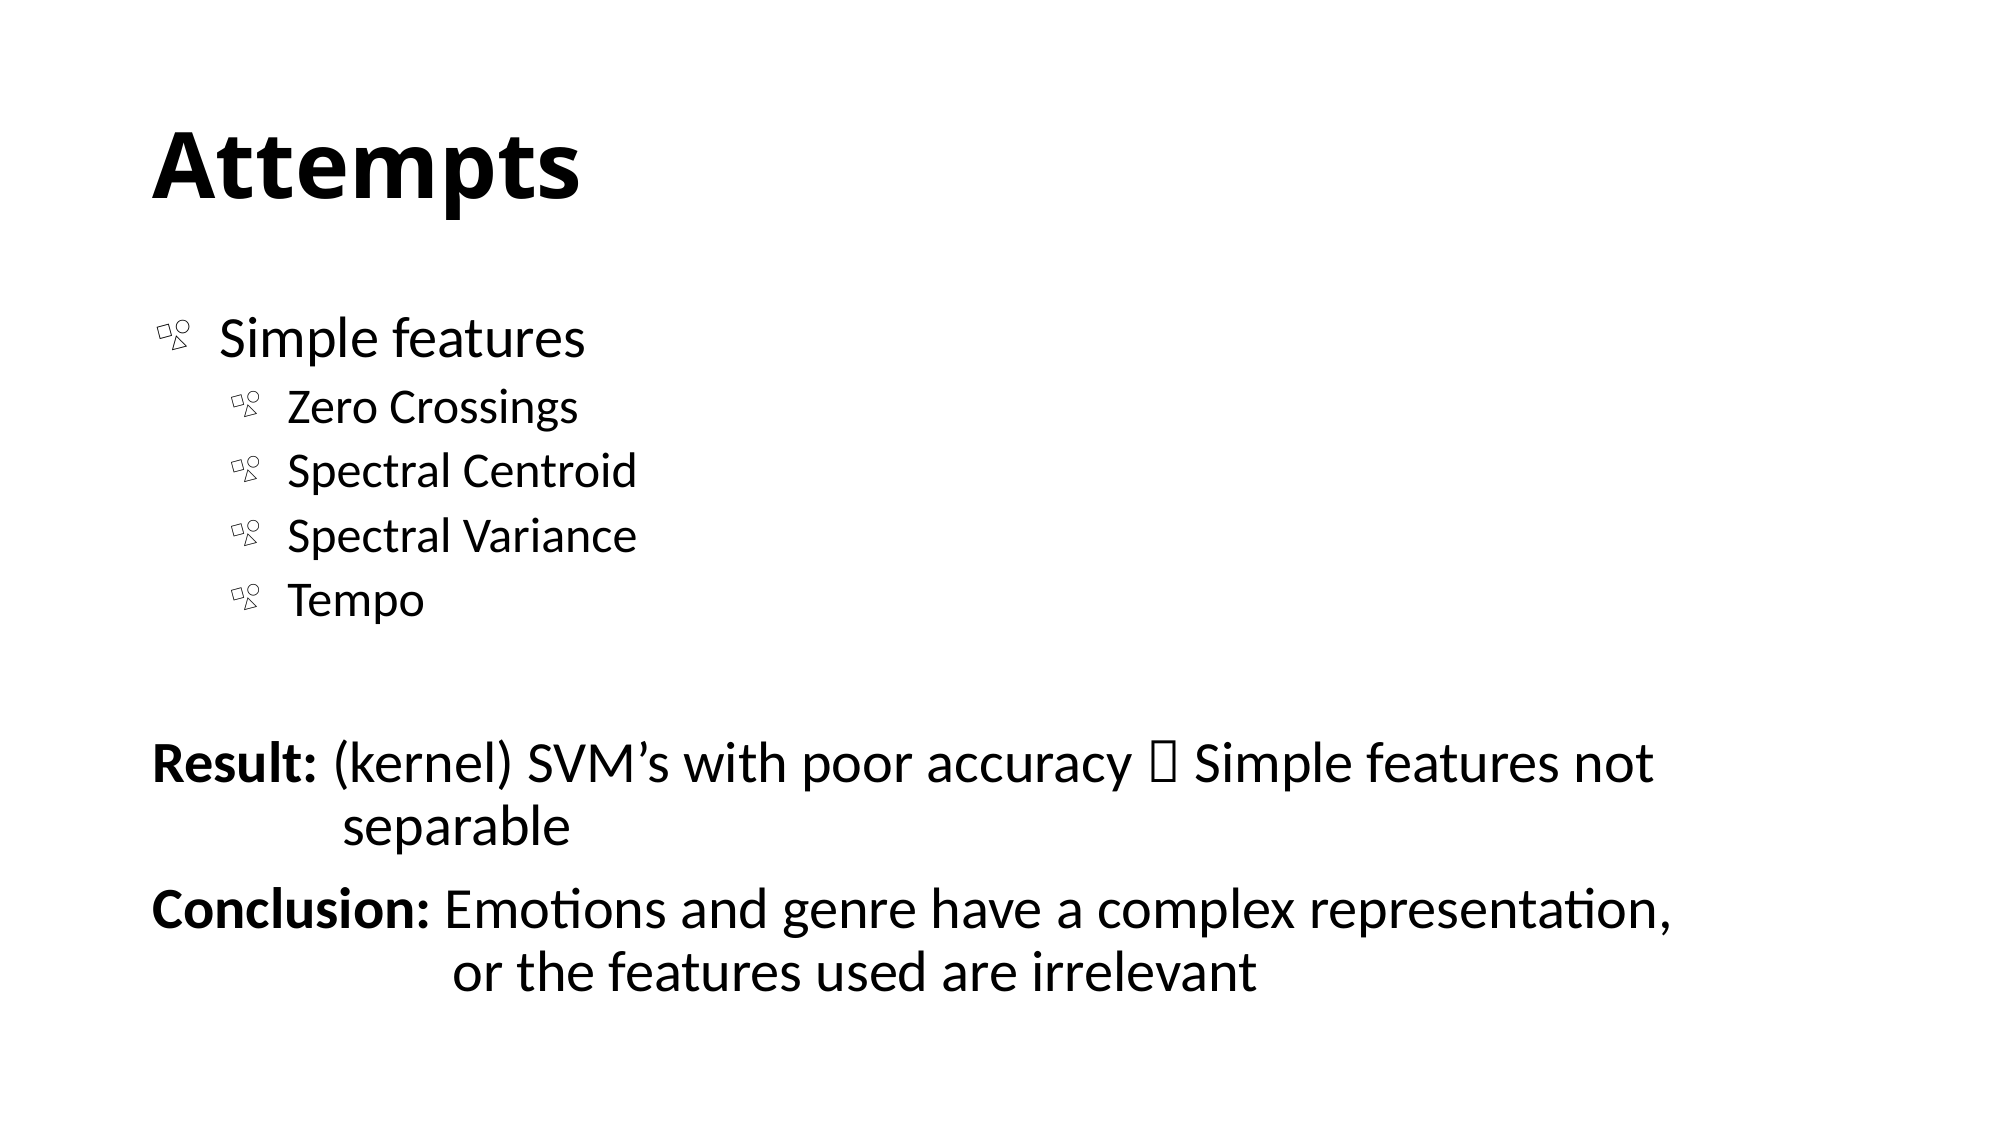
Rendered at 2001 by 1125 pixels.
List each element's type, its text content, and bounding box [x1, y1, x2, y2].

list Simple features Zero Crossings Spectral Centroid Spectral Variance Tempo Result: (kernel) SVM’s with poor accuracy  Simple features not separable Conclusion: Emotions and genre have a complex representation, or the features used are irrelevant [137, 299, 1863, 1014]
picture [227, 451, 263, 487]
picture [227, 579, 263, 615]
picture [227, 515, 263, 551]
picture [152, 314, 194, 356]
title Attempts [137, 59, 1863, 278]
picture [227, 386, 263, 422]
